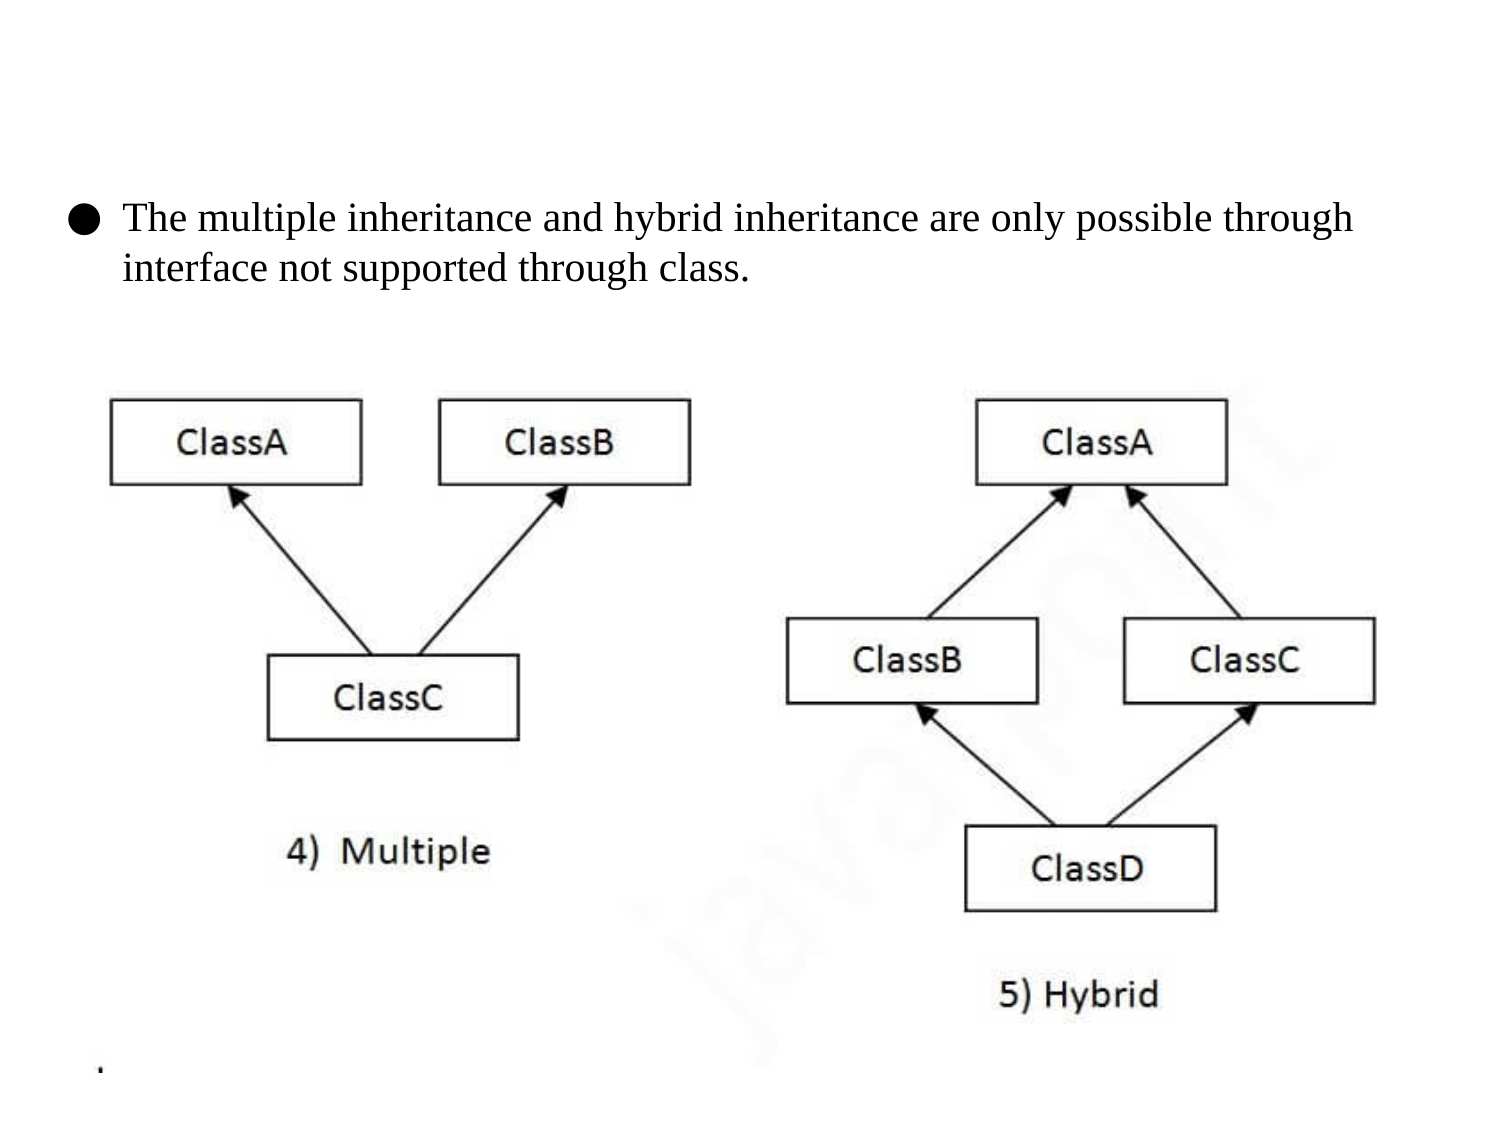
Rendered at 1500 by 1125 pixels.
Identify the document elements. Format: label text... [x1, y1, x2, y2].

list The multiple inheritance and hybrid inheritance are only possible through interface not supported through class. [31, 181, 1462, 1028]
picture [92, 362, 1402, 1073]
